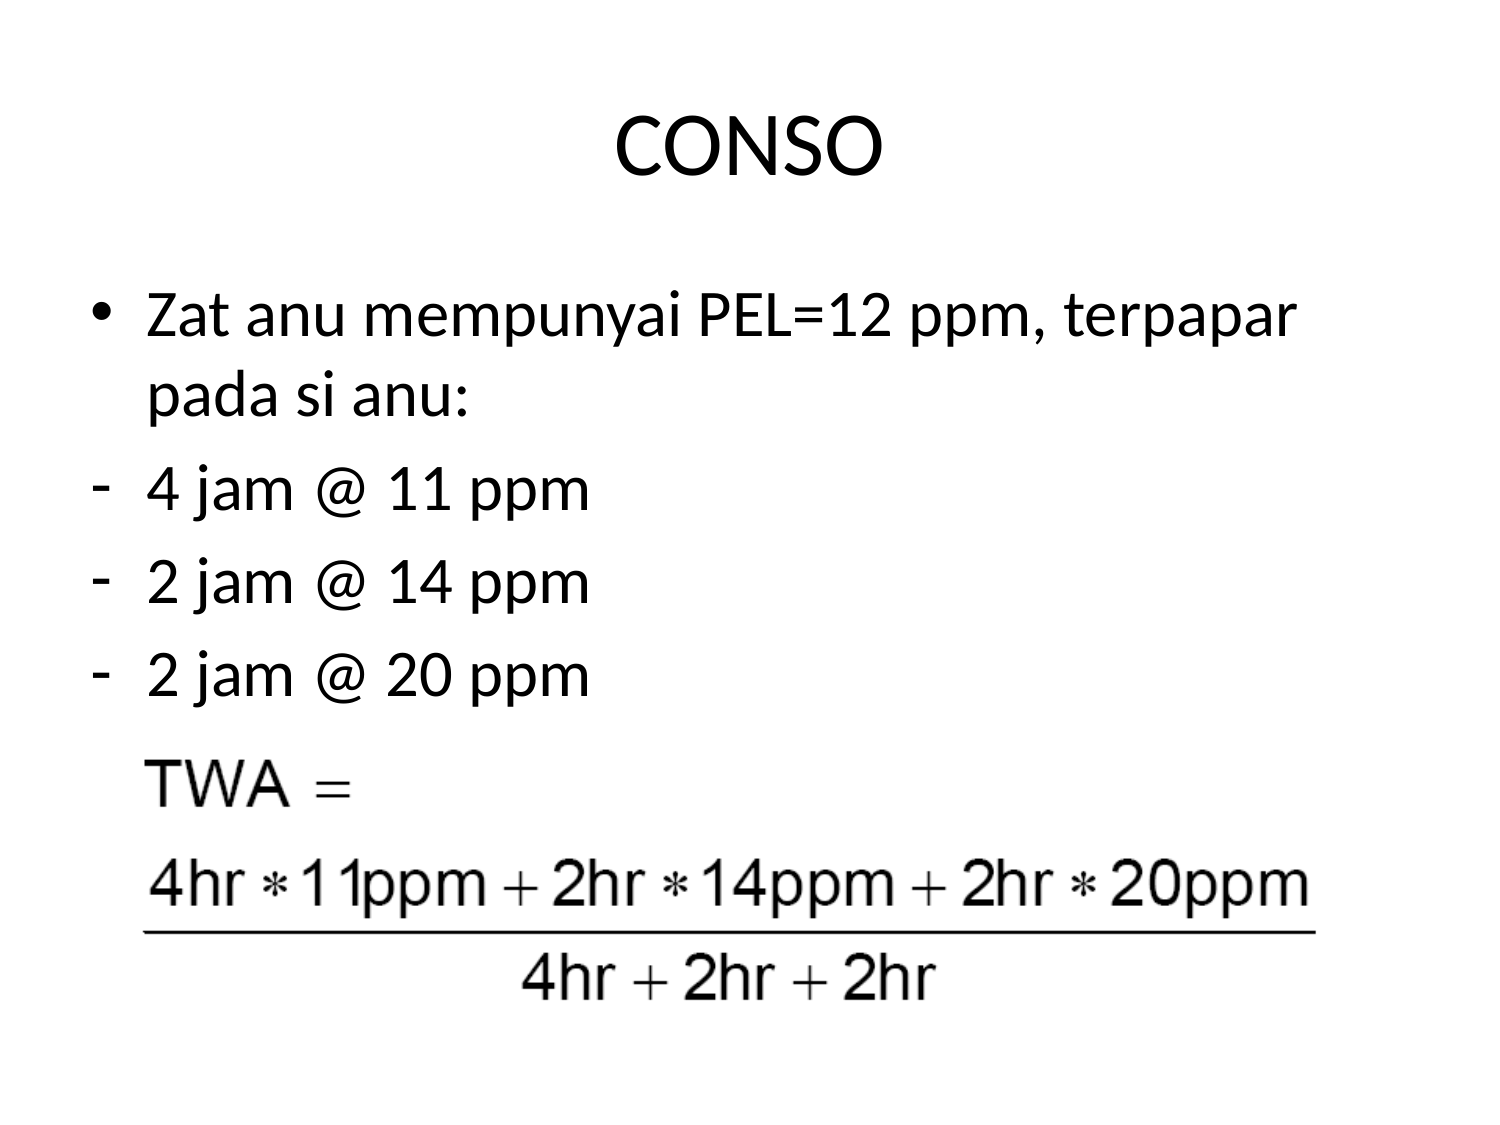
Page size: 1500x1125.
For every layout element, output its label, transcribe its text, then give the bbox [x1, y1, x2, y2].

list Zat anu mempunyai PEL=12 ppm, terpapar pada si anu: 4 jam @ 11 ppm 2 jam @ 14 ppm 2 jam @ 20 ppm [74, 262, 1426, 1006]
title CONSO [74, 44, 1426, 233]
picture [137, 749, 1327, 1008]
